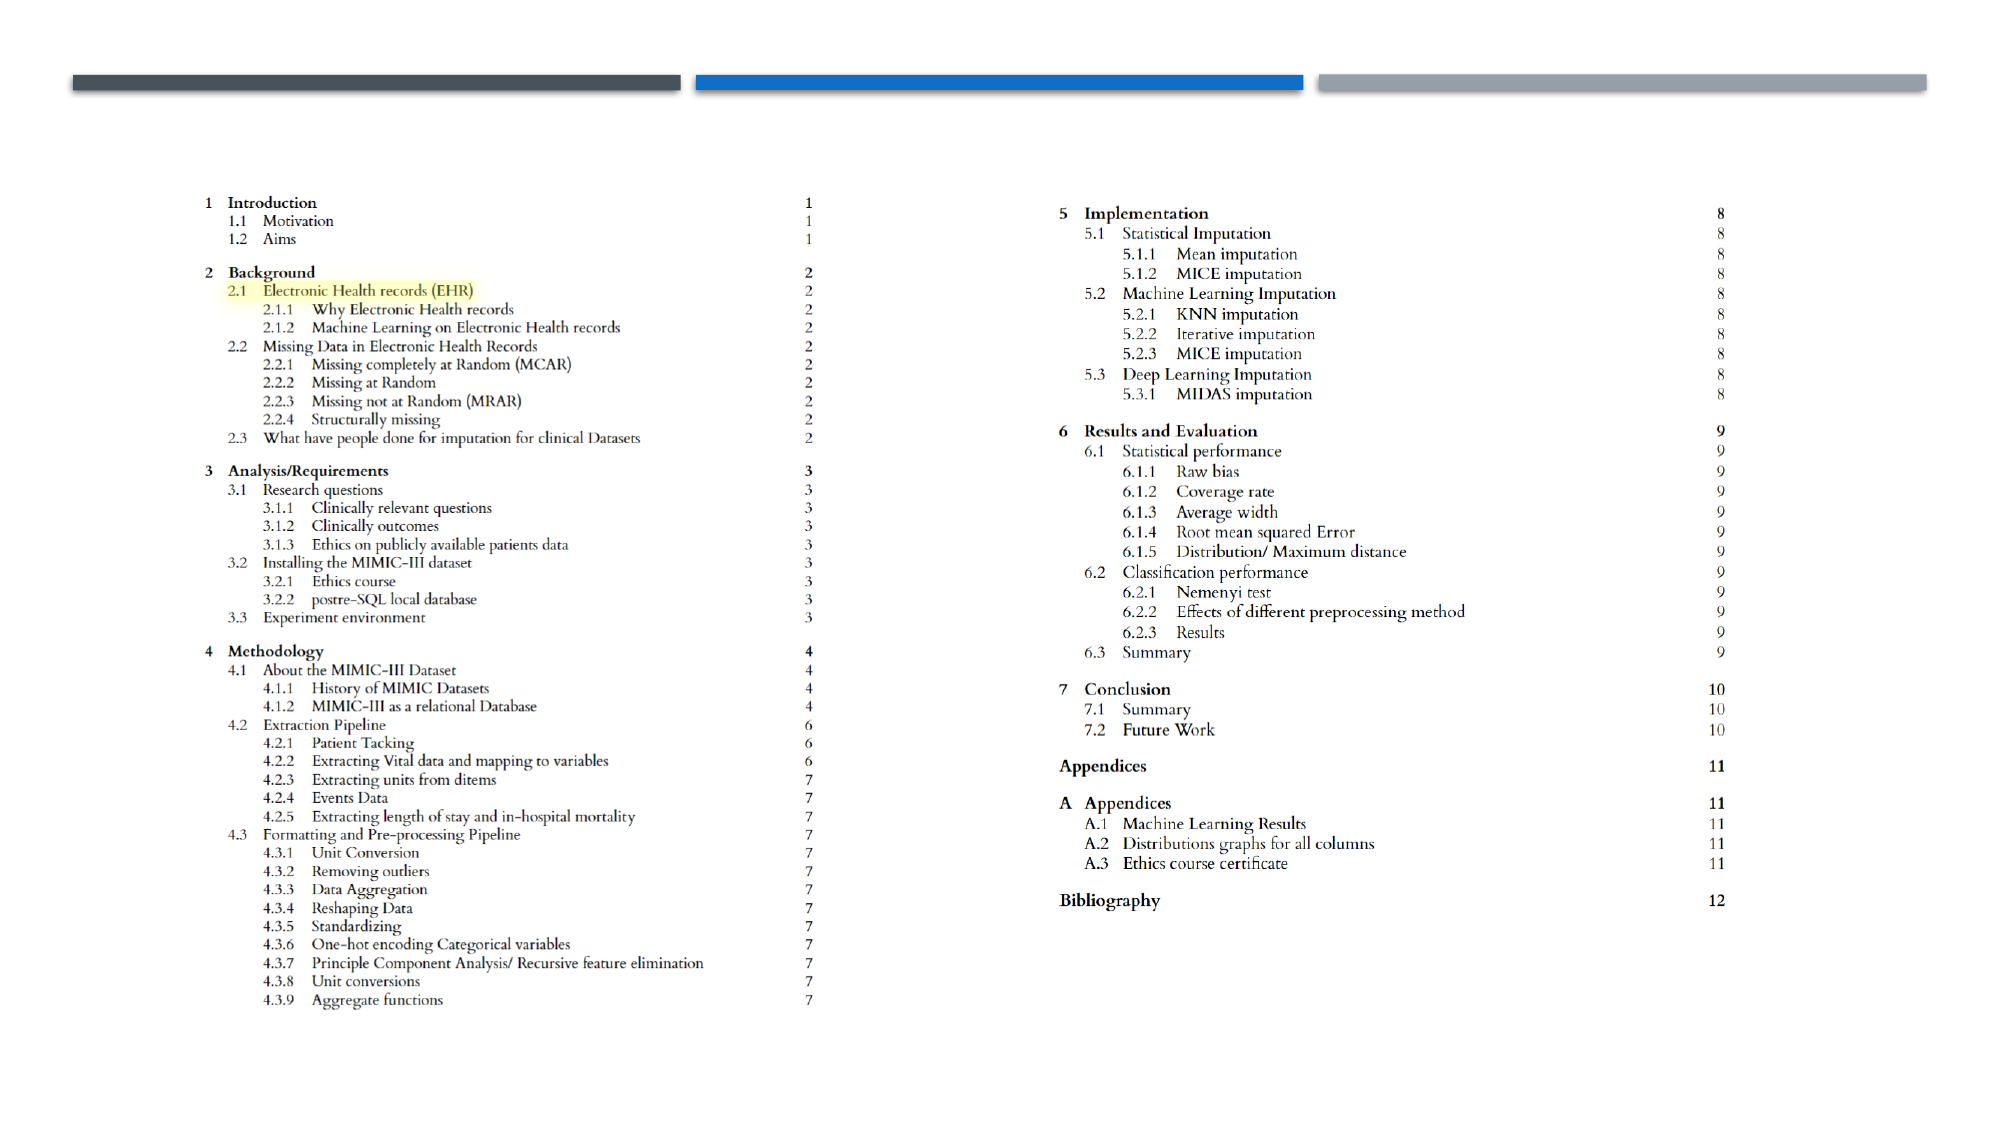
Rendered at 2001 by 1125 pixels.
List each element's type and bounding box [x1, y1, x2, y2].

picture [1034, 189, 1779, 936]
list [159, 179, 896, 1032]
